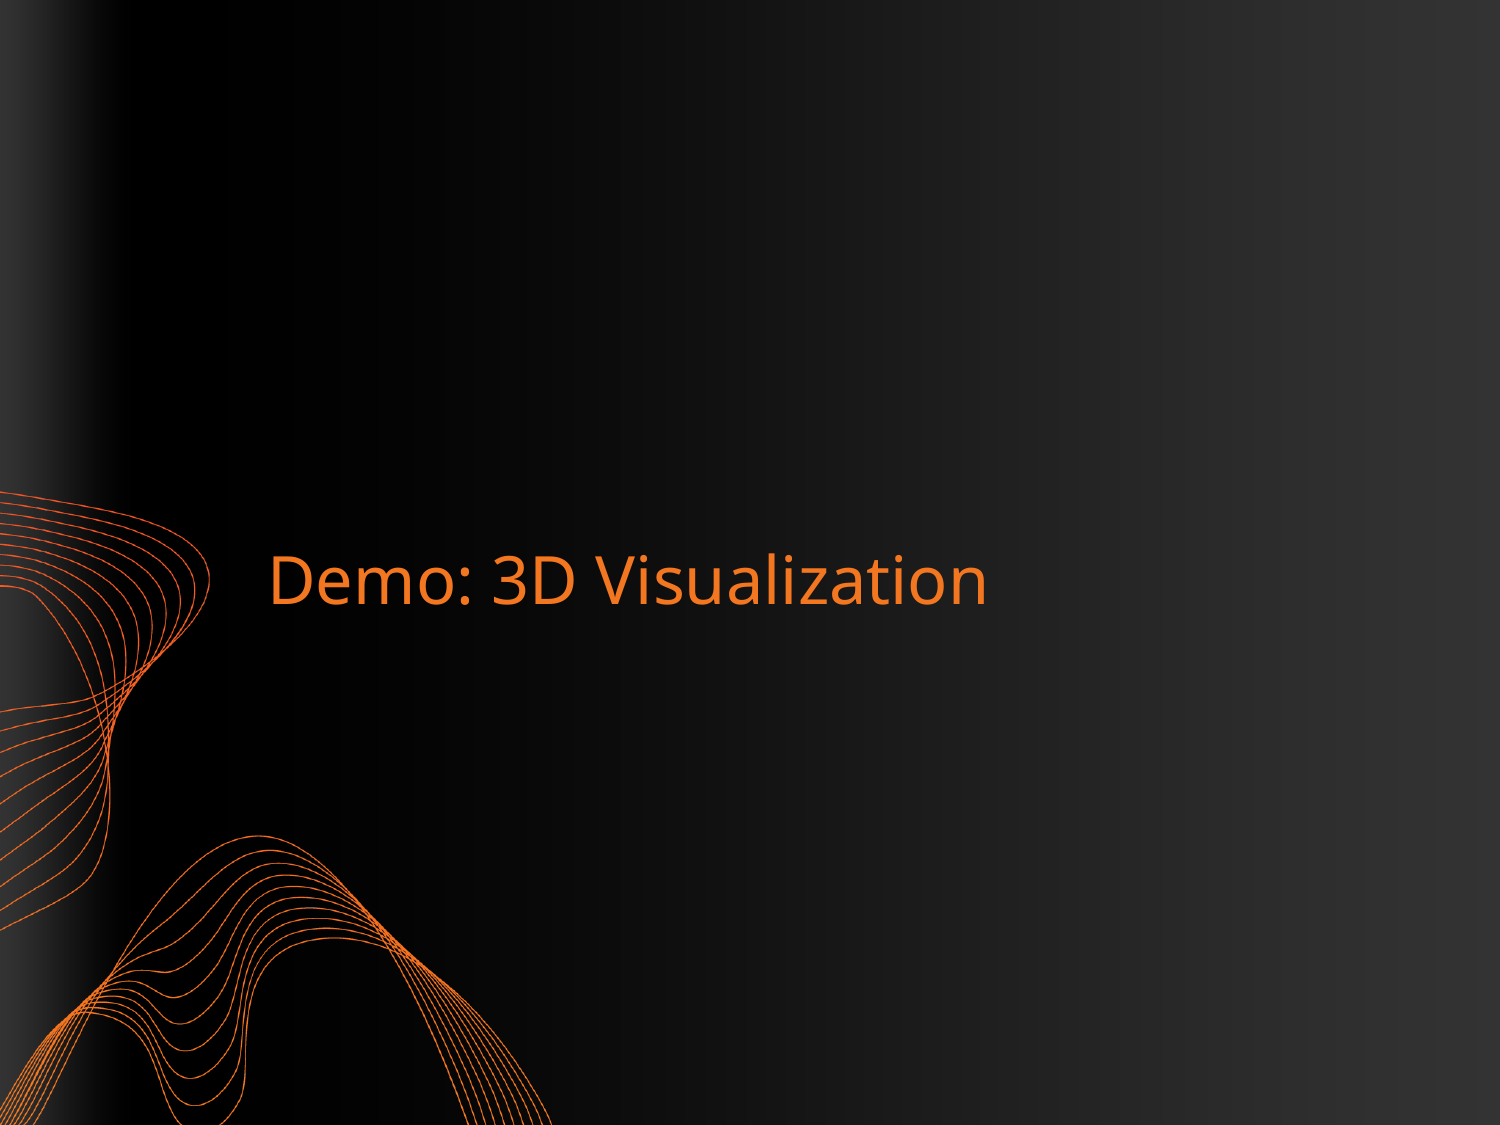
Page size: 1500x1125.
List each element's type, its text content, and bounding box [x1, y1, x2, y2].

picture [0, 0, 1500, 1125]
title Demo: 3D Visualization [252, 342, 1418, 626]
